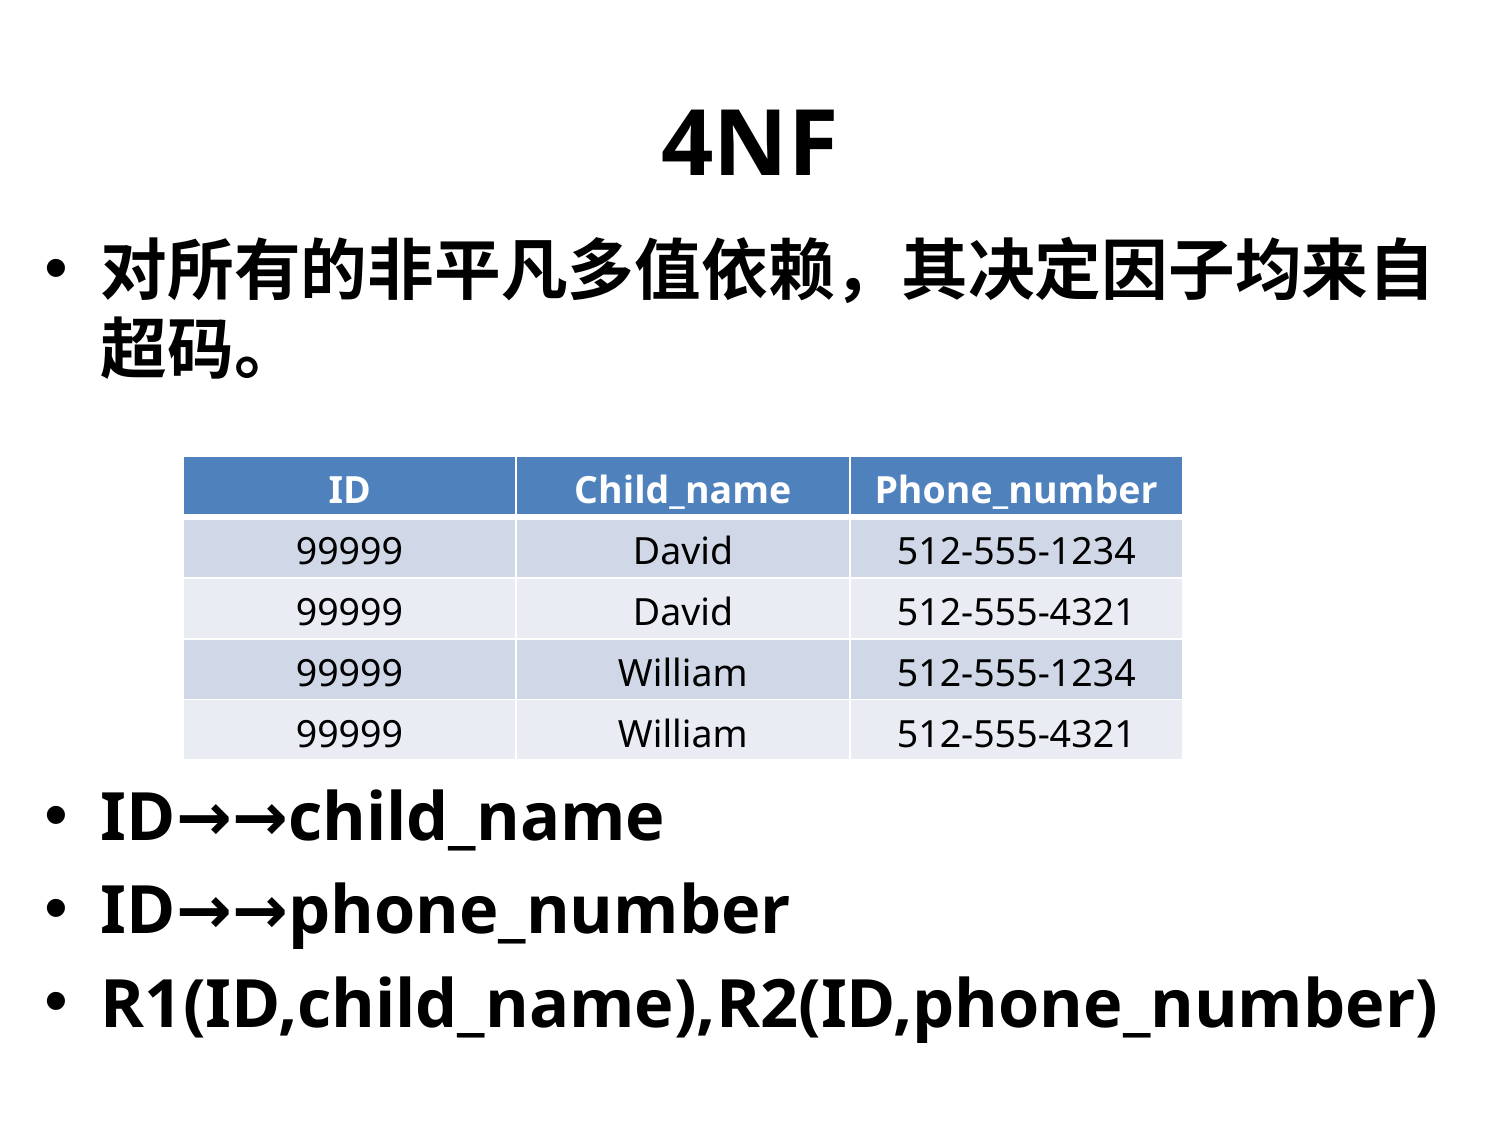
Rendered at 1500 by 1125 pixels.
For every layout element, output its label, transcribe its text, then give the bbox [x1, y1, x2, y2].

table_header Phone_number [851, 457, 1182, 514]
table_cell 512-555-4321 [851, 700, 1182, 759]
table_cell 512-555-1234 [851, 520, 1182, 577]
table_cell 99999 [184, 700, 515, 759]
table_cell 512-555-1234 [851, 640, 1182, 699]
list 对所有的非平凡多值依赖，其决定因子均来自超码。 ID→→child_name ID→→phone_number R1(ID,child_name),R2(ID,phone_number) [29, 219, 1455, 1049]
table_cell 99999 [184, 520, 515, 577]
table_cell William [517, 640, 849, 699]
table_header ID [184, 457, 515, 514]
table_header Child_name [517, 457, 849, 514]
table_cell William [517, 700, 849, 759]
title 4NF [75, 45, 1425, 219]
table_cell 99999 [184, 640, 515, 699]
table_cell 512-555-4321 [851, 579, 1182, 638]
table_cell David [517, 520, 849, 577]
table_cell 99999 [184, 579, 515, 638]
table_cell David [517, 579, 849, 638]
